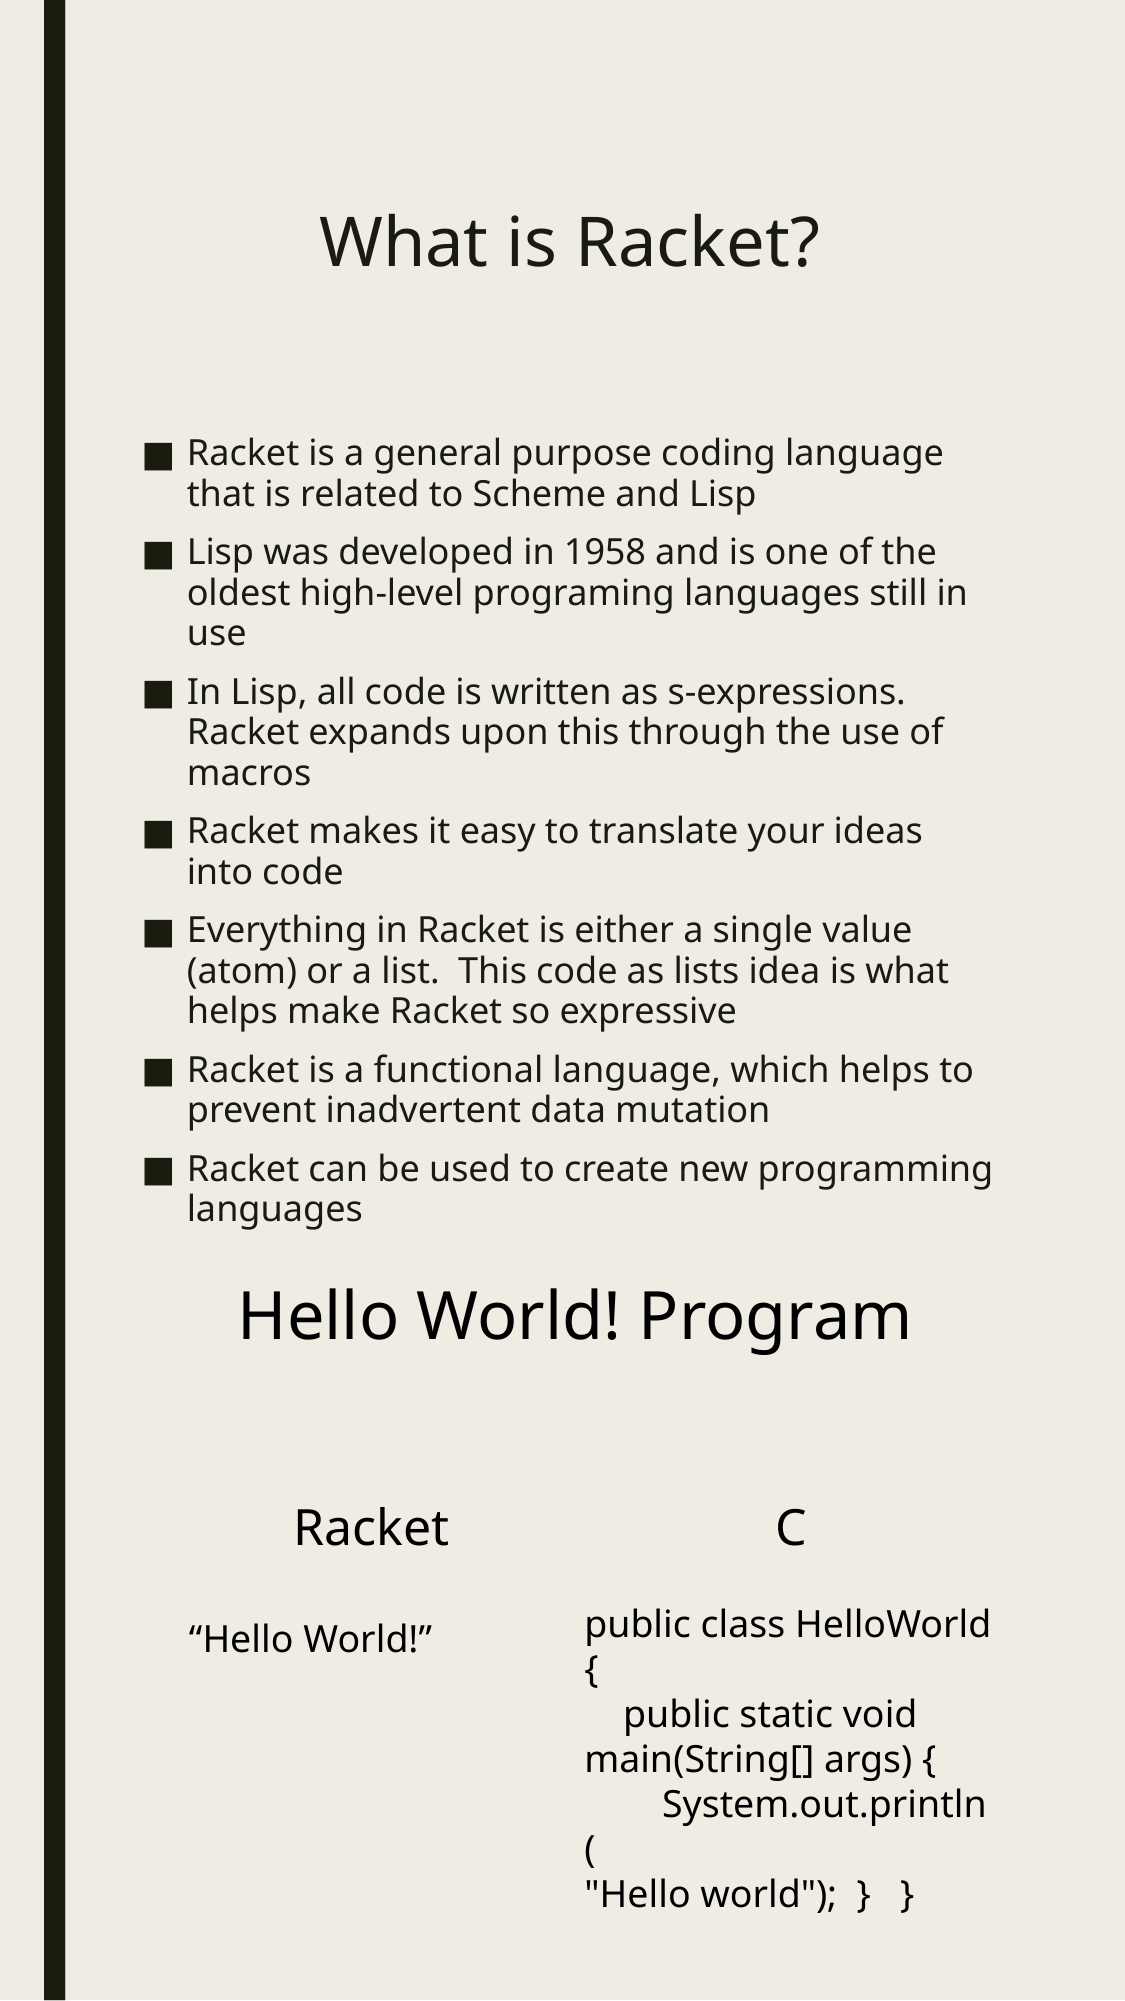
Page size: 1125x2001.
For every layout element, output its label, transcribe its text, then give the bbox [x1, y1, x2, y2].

title What is Racket? [126, 200, 1013, 425]
text_box C public class HelloWorld { public static void main(String[] args) { System.out.println( "Hello world"); } } [569, 1487, 1013, 1923]
text_box Racket “Hello World!” [174, 1487, 570, 1668]
text_box Hello World! Program [174, 1265, 978, 1360]
list Racket is a general purpose coding language that is related to Scheme and Lisp Lisp was developed in 1958 and is one of the oldest high-level programing languages still in use In Lisp, all code is written as s-expressions. Racket expands upon this through the use of macros Racket makes it easy to translate your ideas into code Everything in Racket is either a single value (atom) or a list. This code as lists idea is what helps make Racket so expressive Racket is a functional language, which helps to prevent inadvertent data mutation Racket can be used to create new programming languages [126, 425, 1013, 1244]
